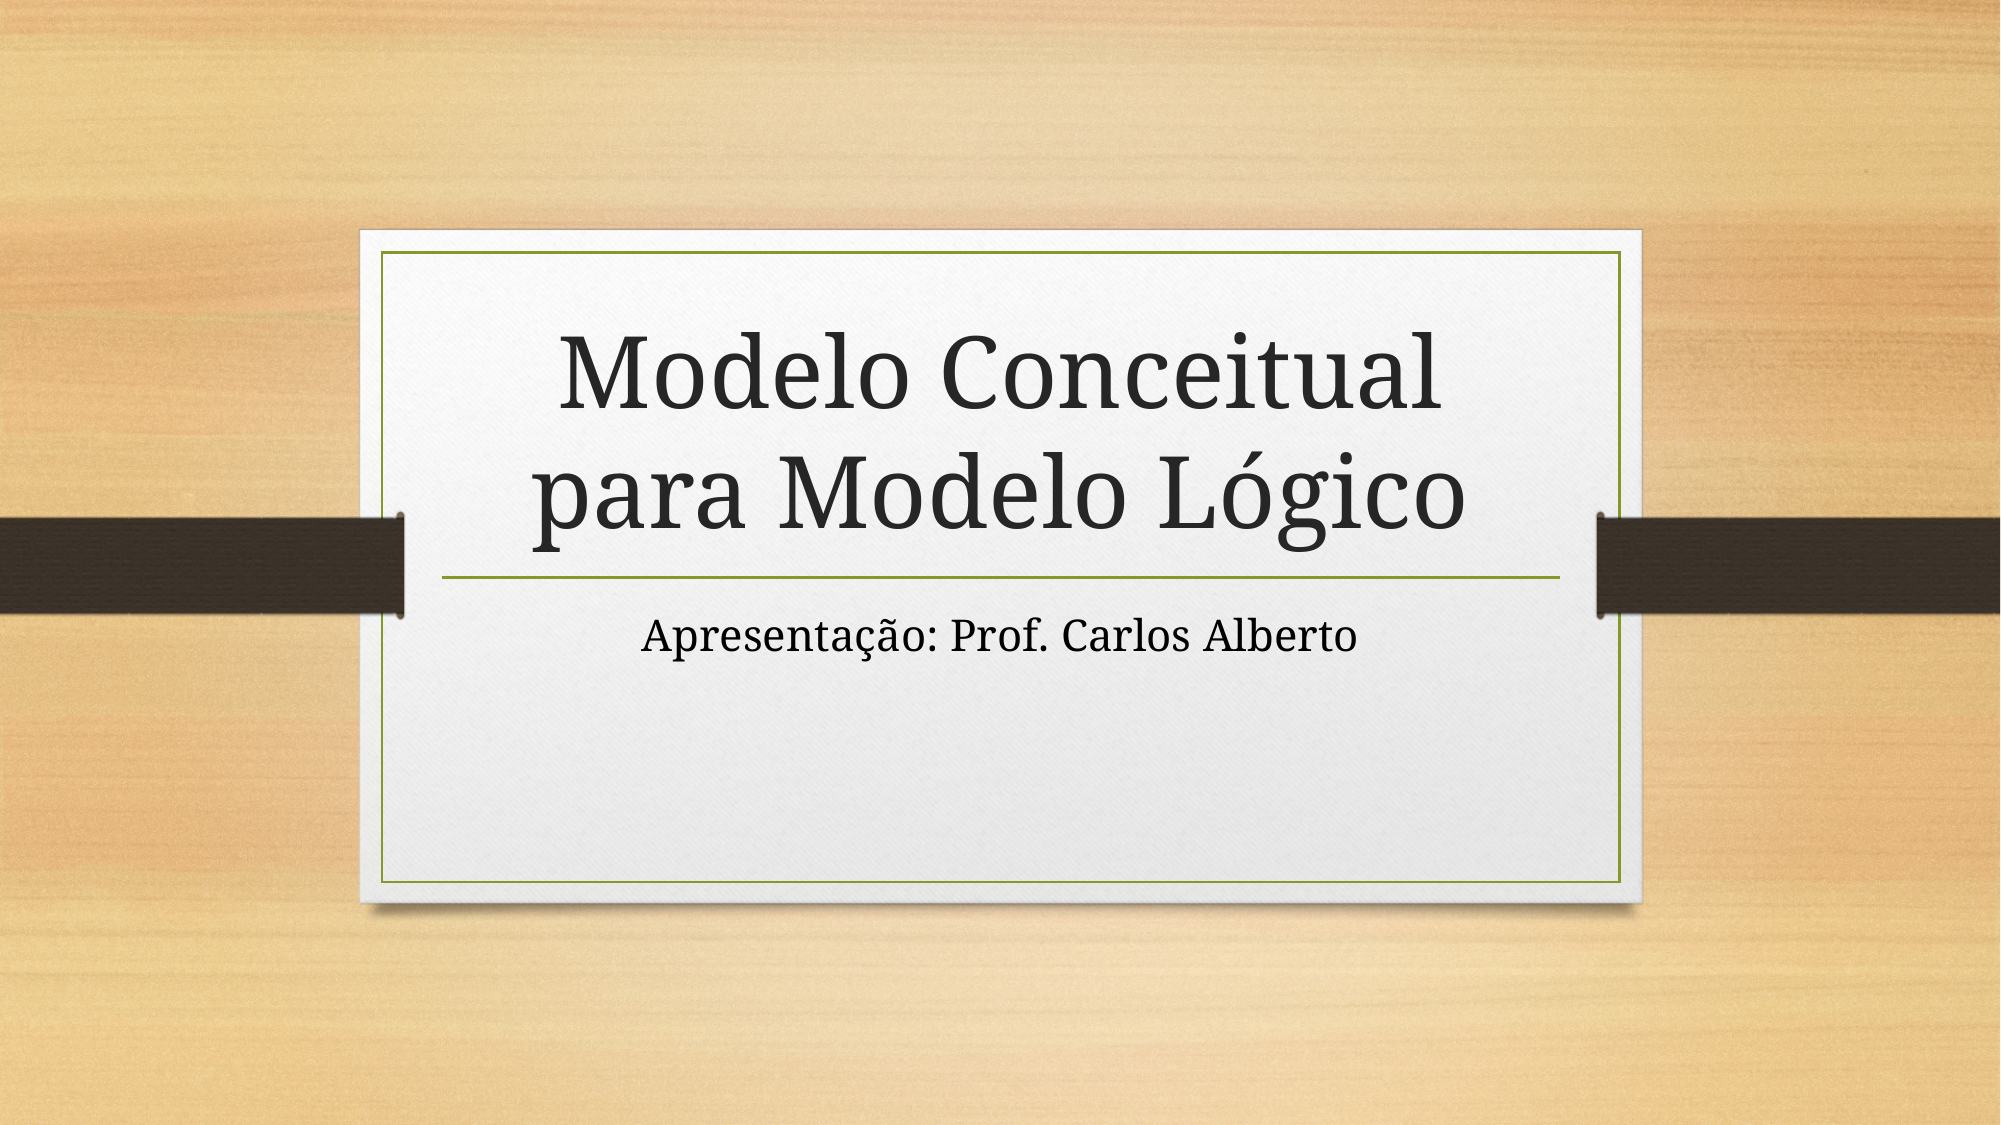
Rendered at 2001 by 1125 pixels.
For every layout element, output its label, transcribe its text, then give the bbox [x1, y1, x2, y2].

picture [0, 0, 2001, 1125]
title Modelo Conceitual para Modelo Lógico [441, 306, 1560, 556]
subtitle Apresentação: Prof. Carlos Alberto [441, 600, 1560, 817]
